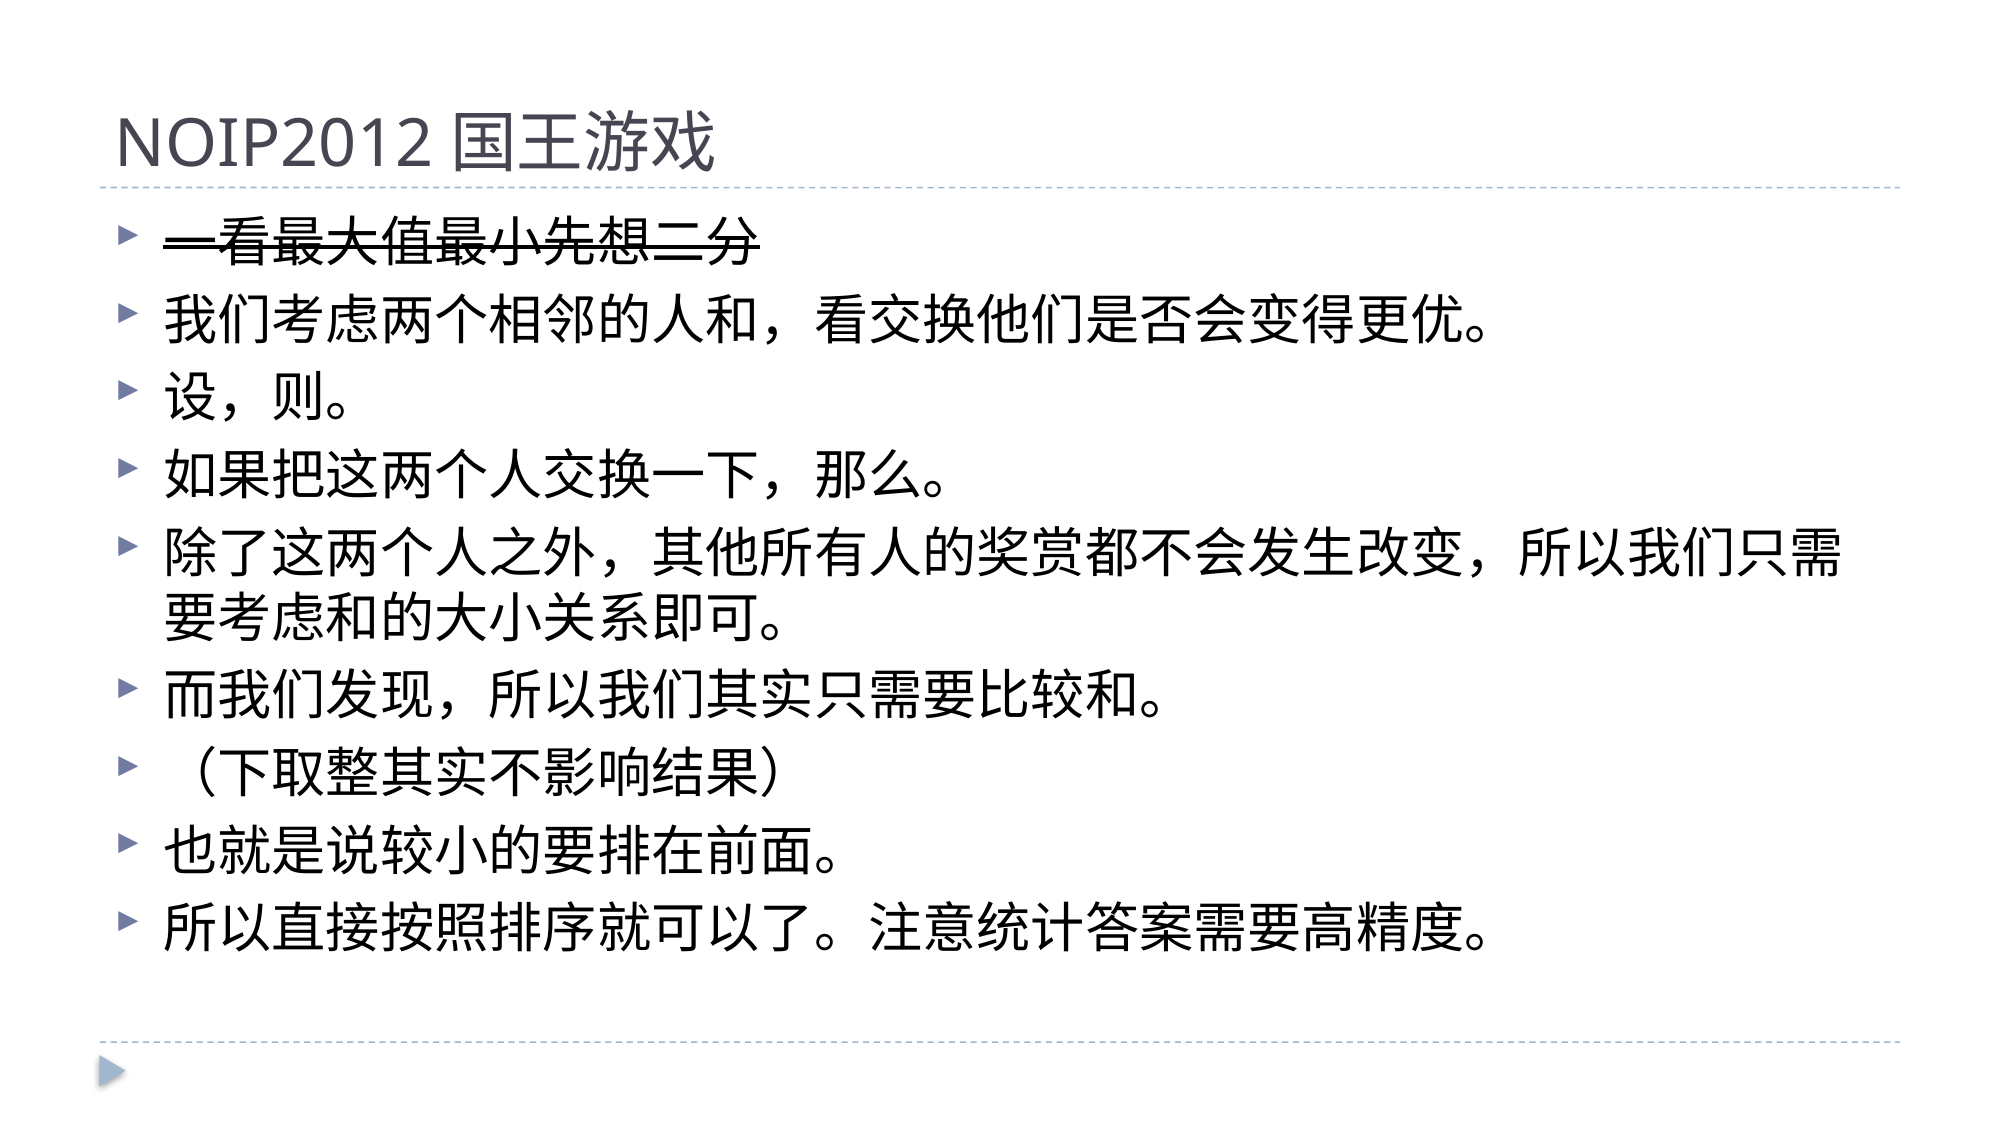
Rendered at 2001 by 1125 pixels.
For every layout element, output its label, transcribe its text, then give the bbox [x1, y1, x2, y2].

title NOIP2012国王游戏 [99, 24, 1900, 188]
